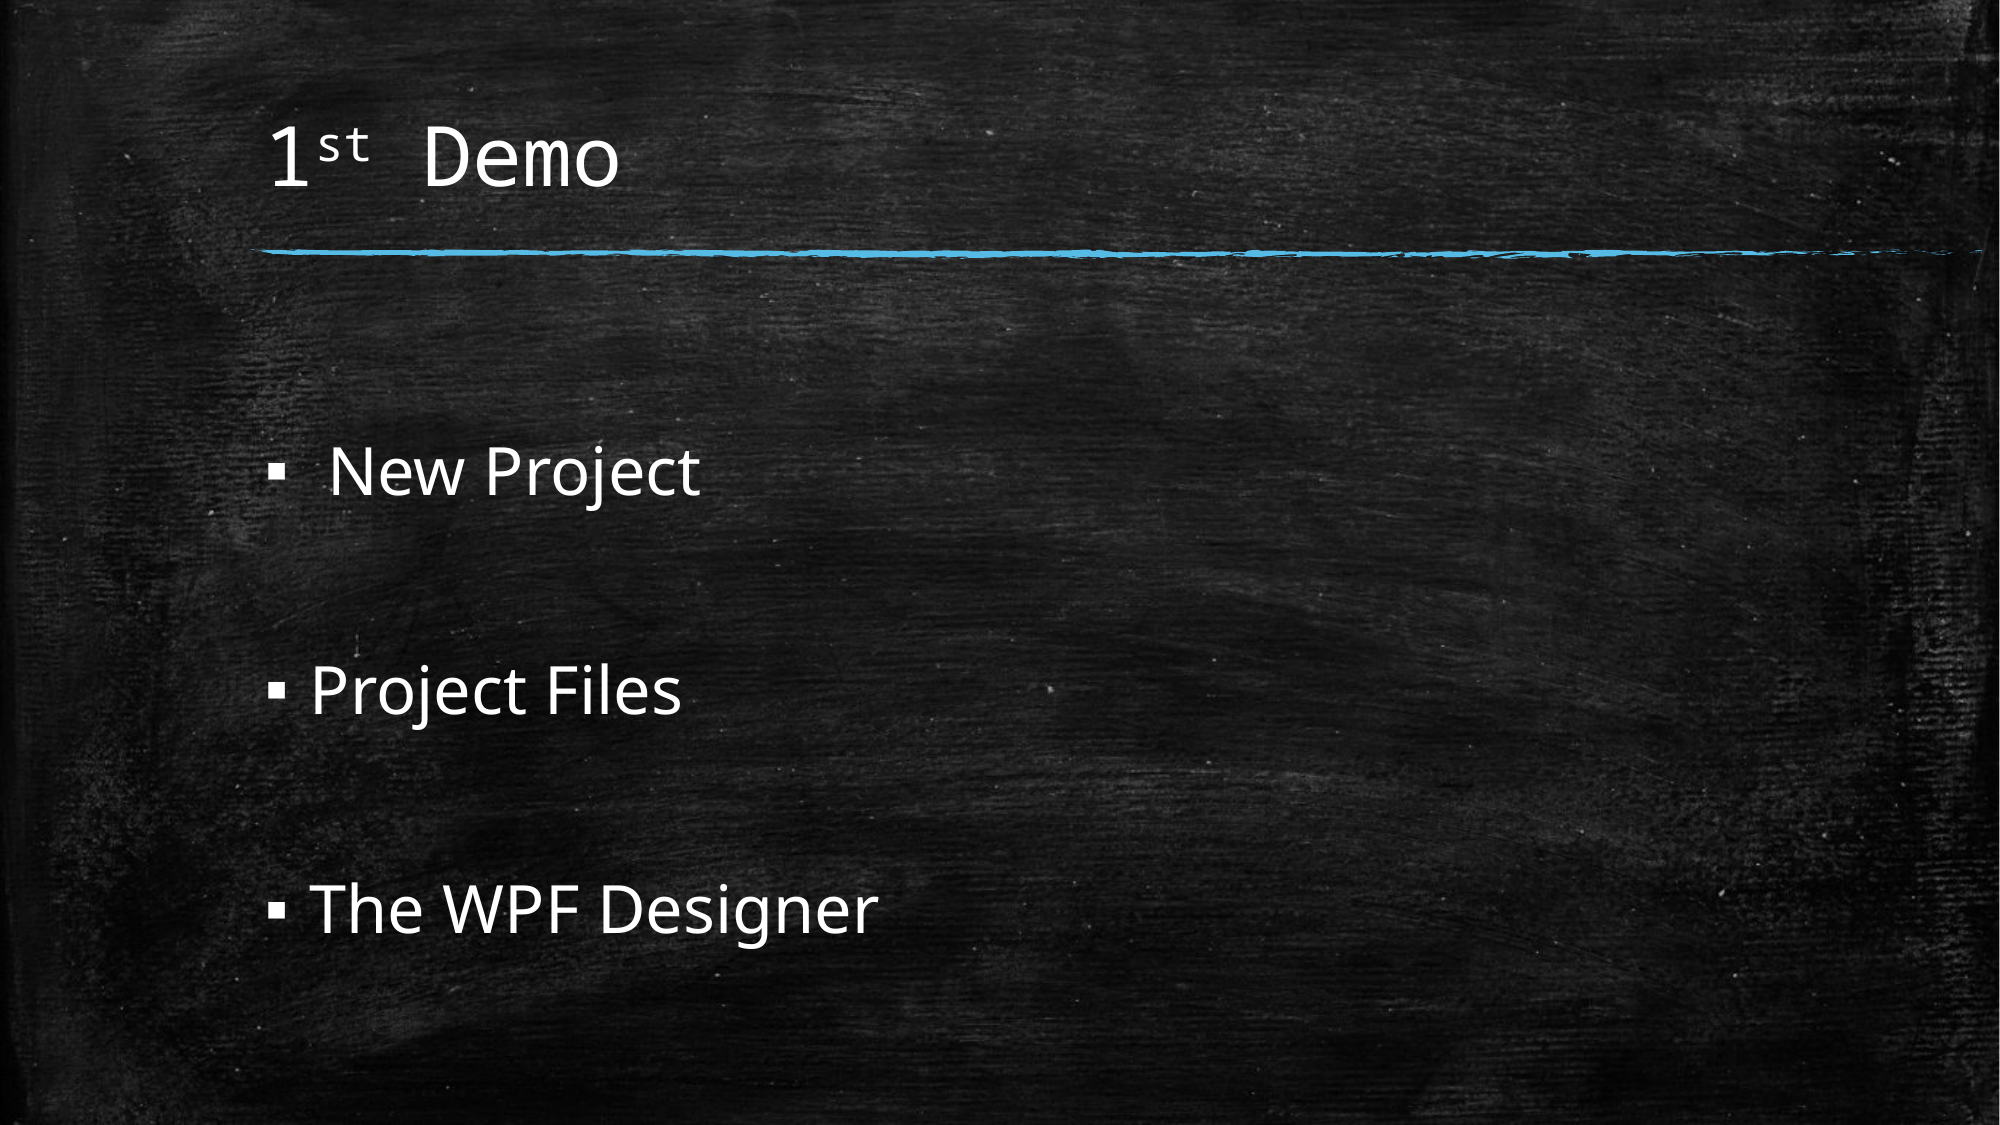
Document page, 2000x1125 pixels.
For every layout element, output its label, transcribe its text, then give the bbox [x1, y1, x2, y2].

title 1st Demo [249, 45, 1750, 213]
list New Project Project Files The WPF Designer [249, 312, 1750, 1013]
